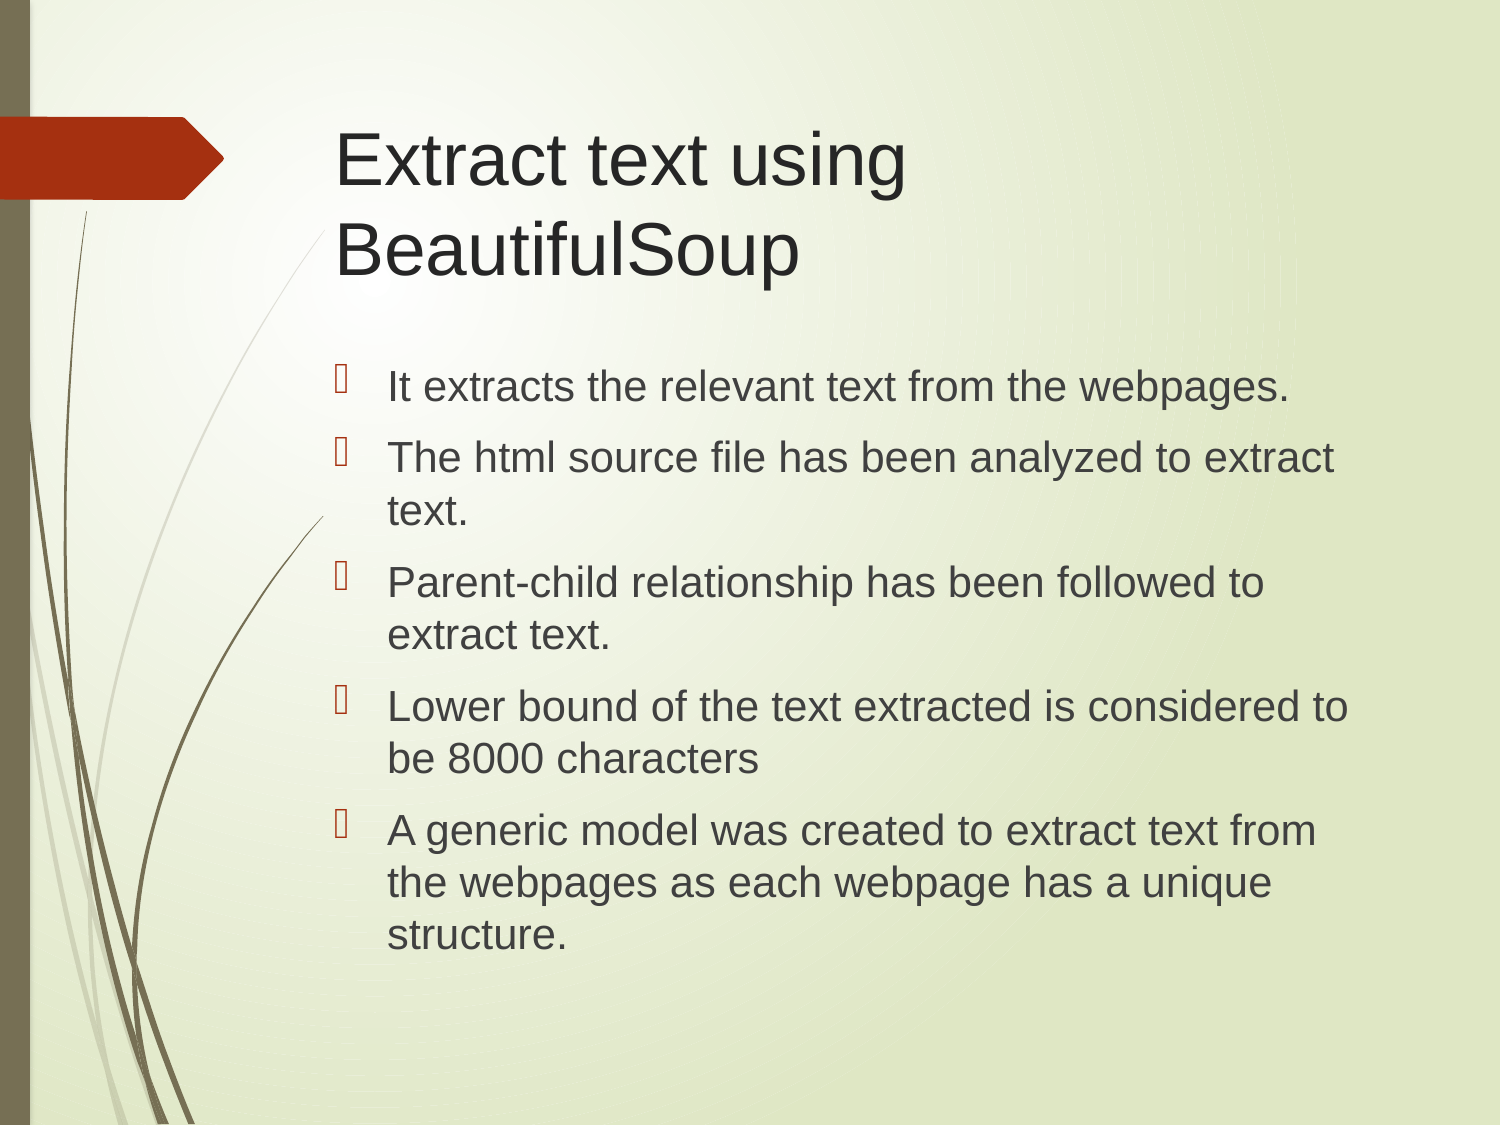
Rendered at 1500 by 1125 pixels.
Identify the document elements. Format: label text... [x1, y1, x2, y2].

title Extract text using BeautifulSoup [319, 102, 1400, 313]
list It extracts the relevant text from the webpages. The html source file has been analyzed to extract text. Parent-child relationship has been followed to extract text. Lower bound of the text extracted is considered to be 8000 characters A generic model was created to extract text from the webpages as each webpage has a unique structure. [318, 350, 1400, 970]
